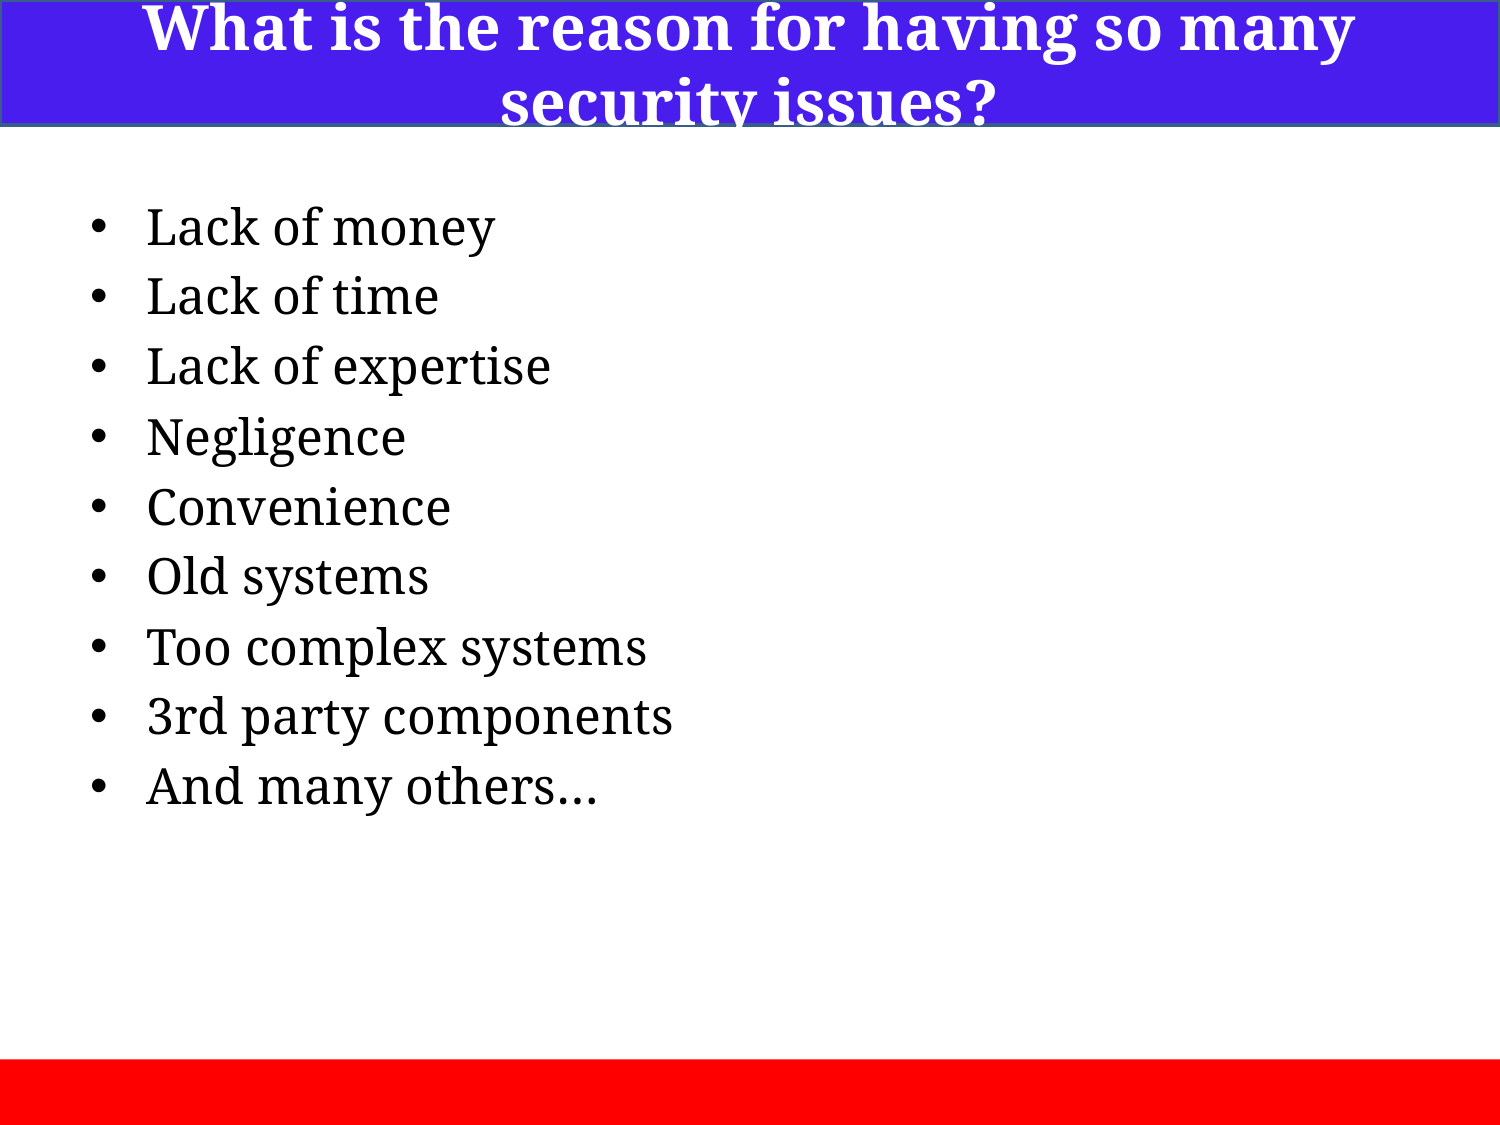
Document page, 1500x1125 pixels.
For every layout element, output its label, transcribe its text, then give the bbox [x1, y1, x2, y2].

list Lack of money Lack of time Lack of expertise Negligence Convenience Old systems Too complex systems 3rd party components And many others… [75, 187, 1425, 930]
text_box What is the reason for having so many security issues? [0, 0, 1500, 125]
text_box [0, 1059, 1500, 1125]
